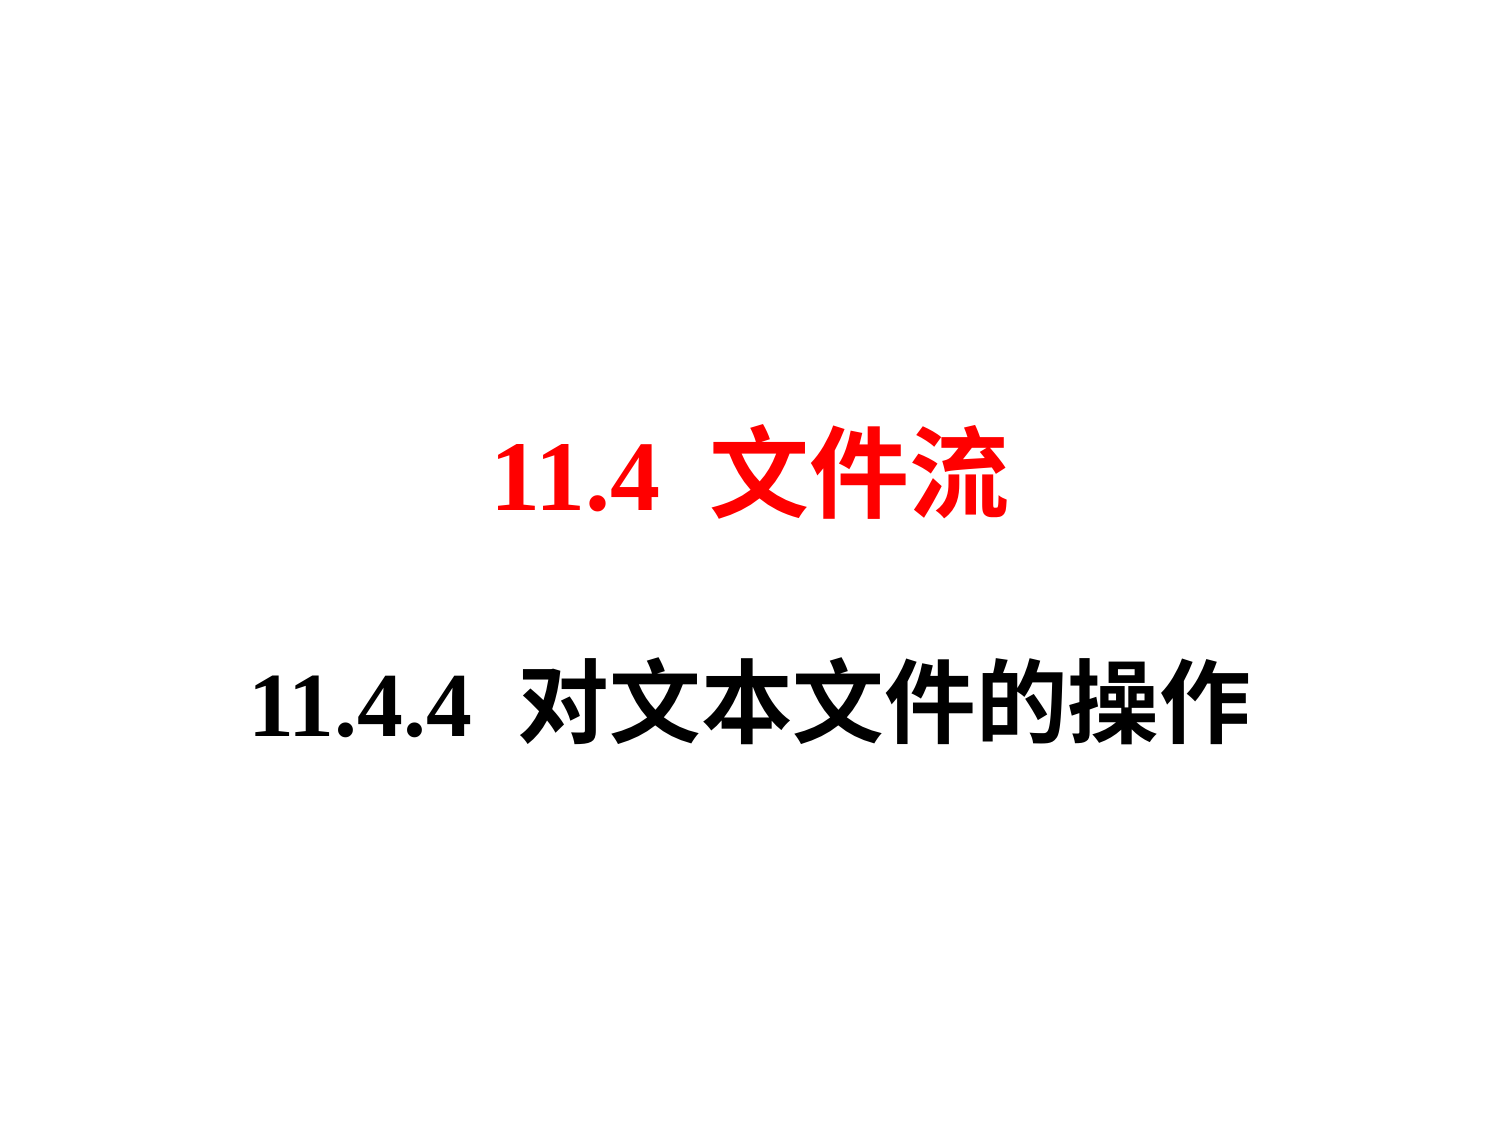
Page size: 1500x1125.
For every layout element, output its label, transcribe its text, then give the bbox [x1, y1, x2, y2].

subtitle 11.4.4 对文本文件的操作 [224, 637, 1276, 926]
title 11.4 文件流 [112, 349, 1388, 591]
